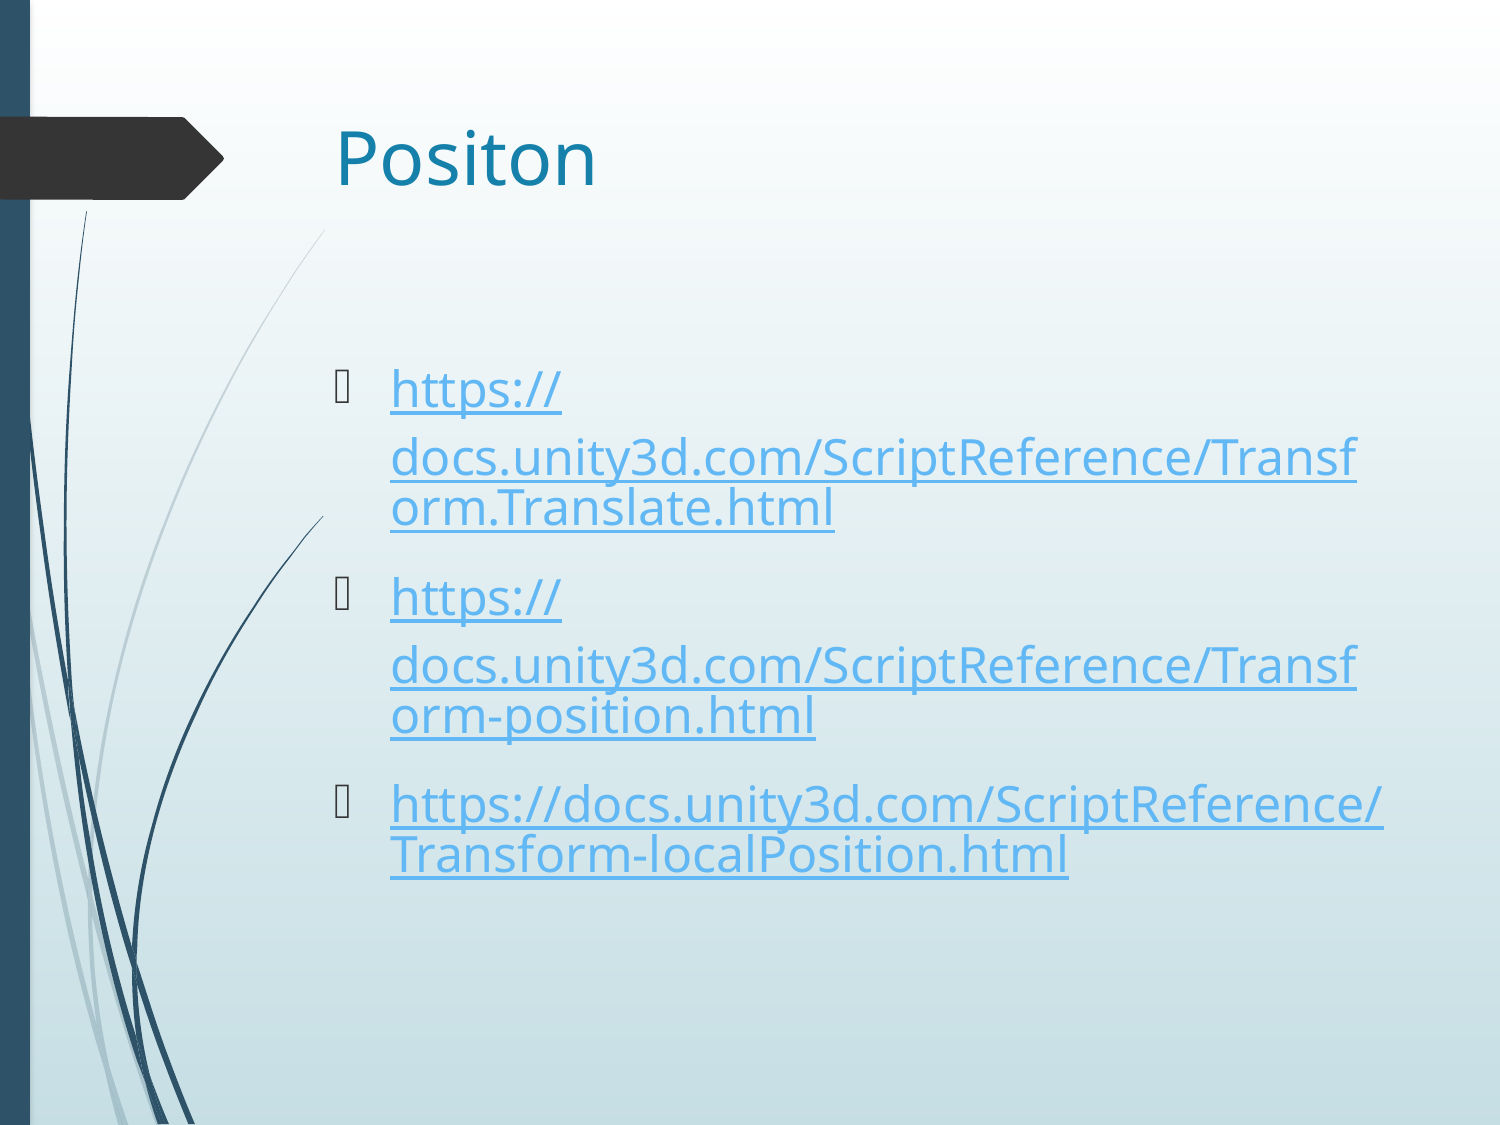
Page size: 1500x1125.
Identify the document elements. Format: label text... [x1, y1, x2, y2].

list https://docs.unity3d.com/ScriptReference/Transform.Translate.html https://docs.unity3d.com/ScriptReference/Transform-position.html https://docs.unity3d.com/ScriptReference/Transform-localPosition.html [318, 350, 1400, 970]
title Positon [319, 102, 1400, 313]
